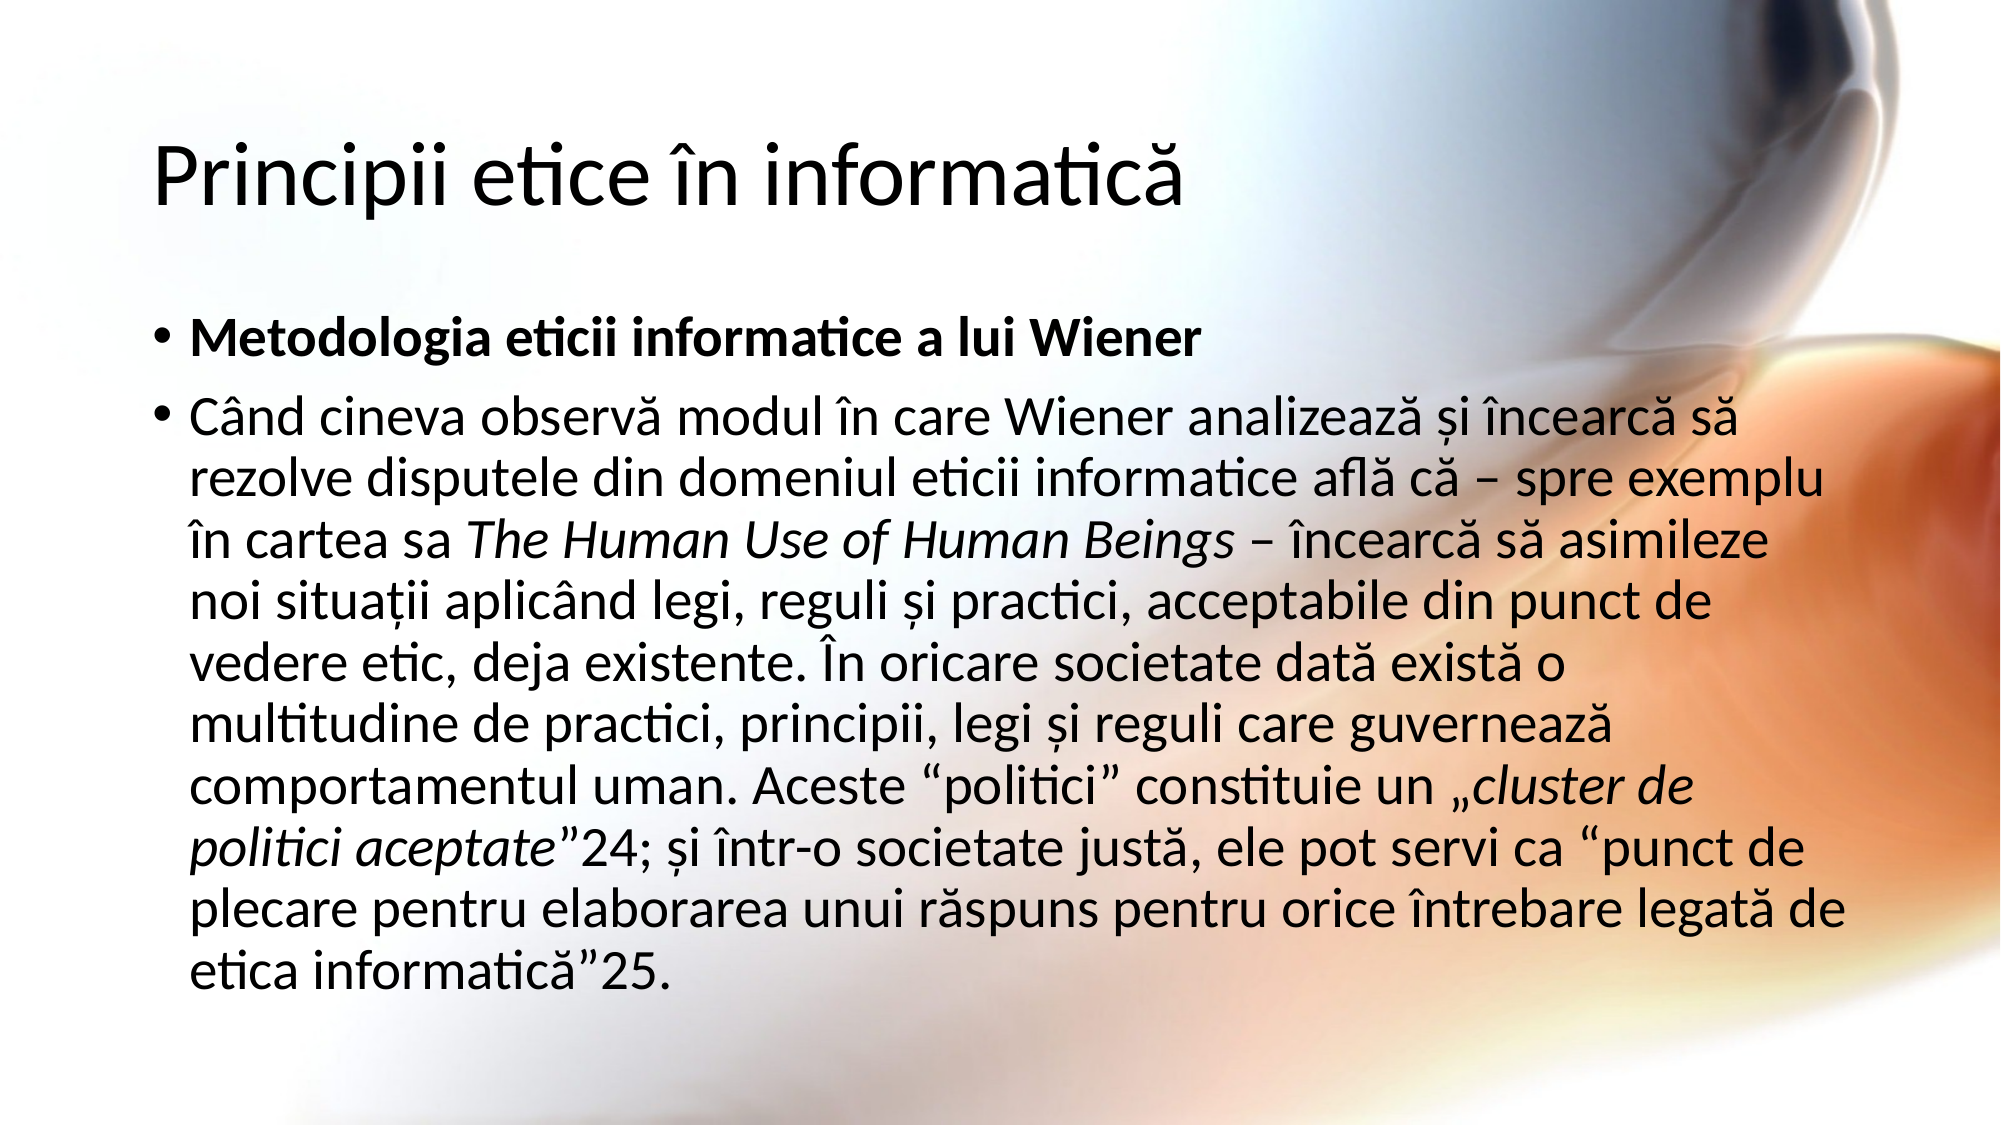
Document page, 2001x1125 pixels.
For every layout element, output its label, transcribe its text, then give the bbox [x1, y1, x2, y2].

list Metodologia eticii informatice a lui Wiener Când cineva observă modul în care Wiener analizează și încearcă să rezolve disputele din domeniul eticii informatice află că – spre exemplu în cartea sa The Human Use of Human Beings – încearcă să asimileze noi situații aplicând legi, reguli și practici, acceptabile din punct de vedere etic, deja existente. În oricare societate dată există o multitudine de practici, principii, legi și reguli care guvernează comportamentul uman. Aceste “politici” constituie un „cluster de politici aceptate”24; și într-o societate justă, ele pot servi ca “punct de plecare pentru elaborarea unui răspuns pentru orice întrebare legată de etica informatică”25. [137, 299, 1863, 1014]
picture [0, 0, 2001, 1125]
title Principii etice în informatică [137, 59, 1863, 278]
